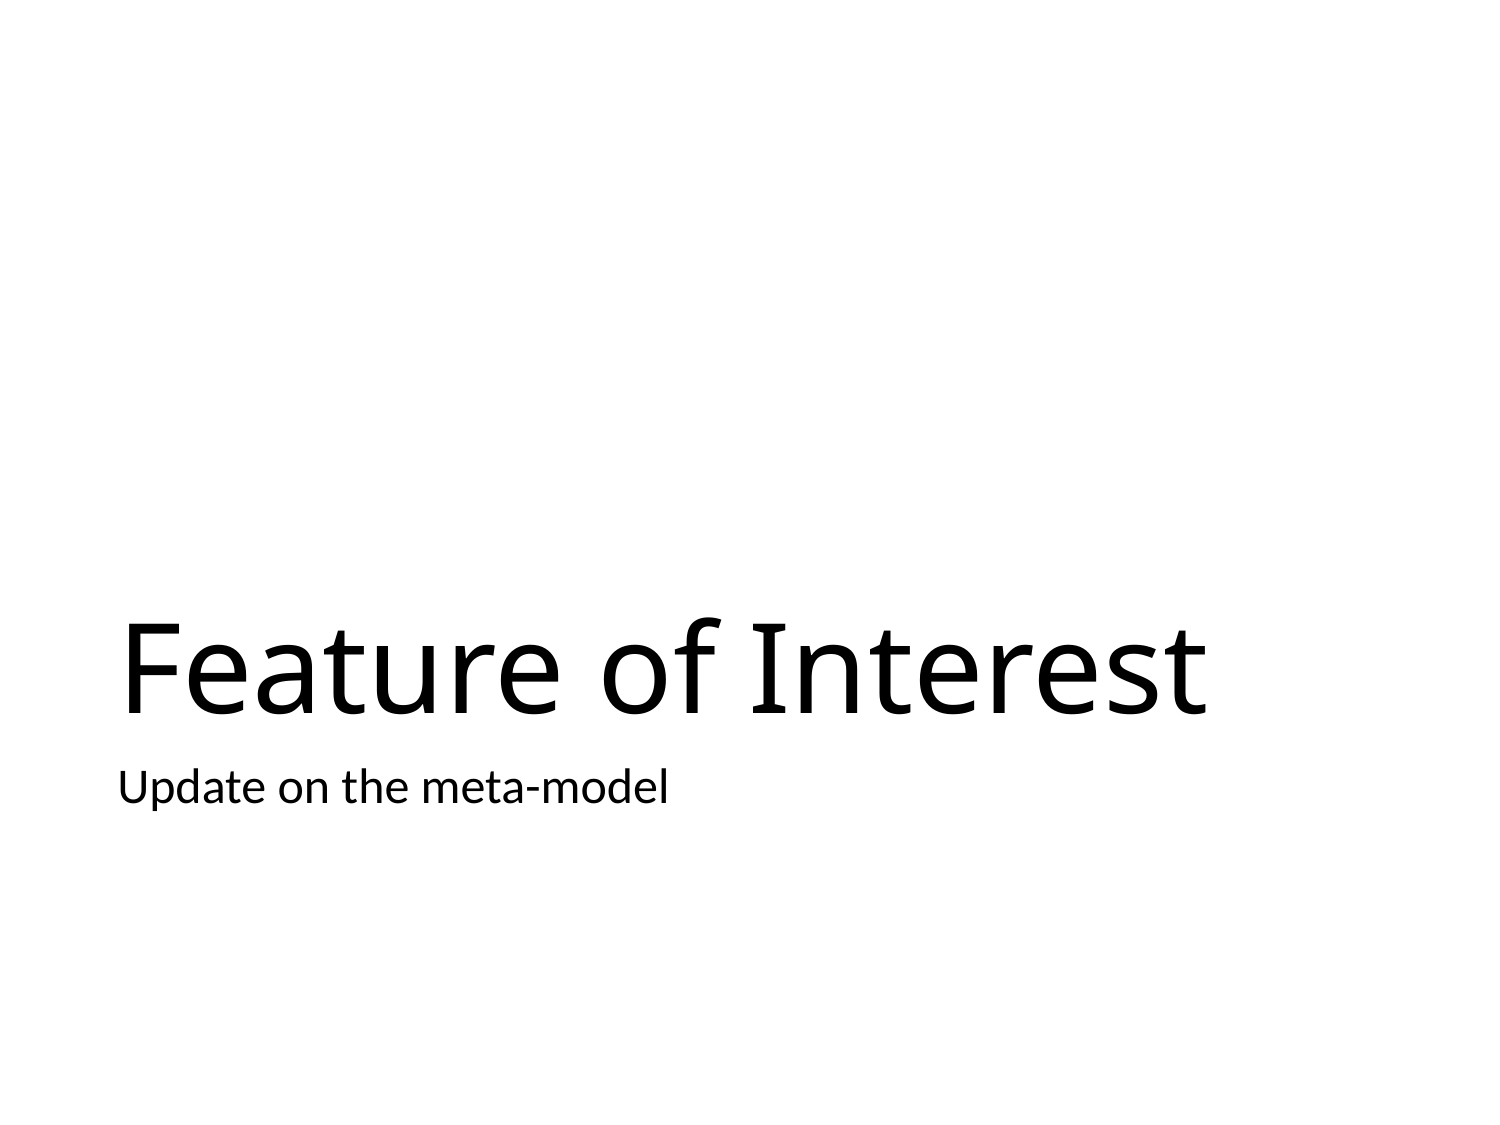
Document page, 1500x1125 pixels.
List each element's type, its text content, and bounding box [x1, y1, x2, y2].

list Update on the meta-model [102, 752, 1397, 999]
title Feature of Interest [102, 280, 1397, 749]
